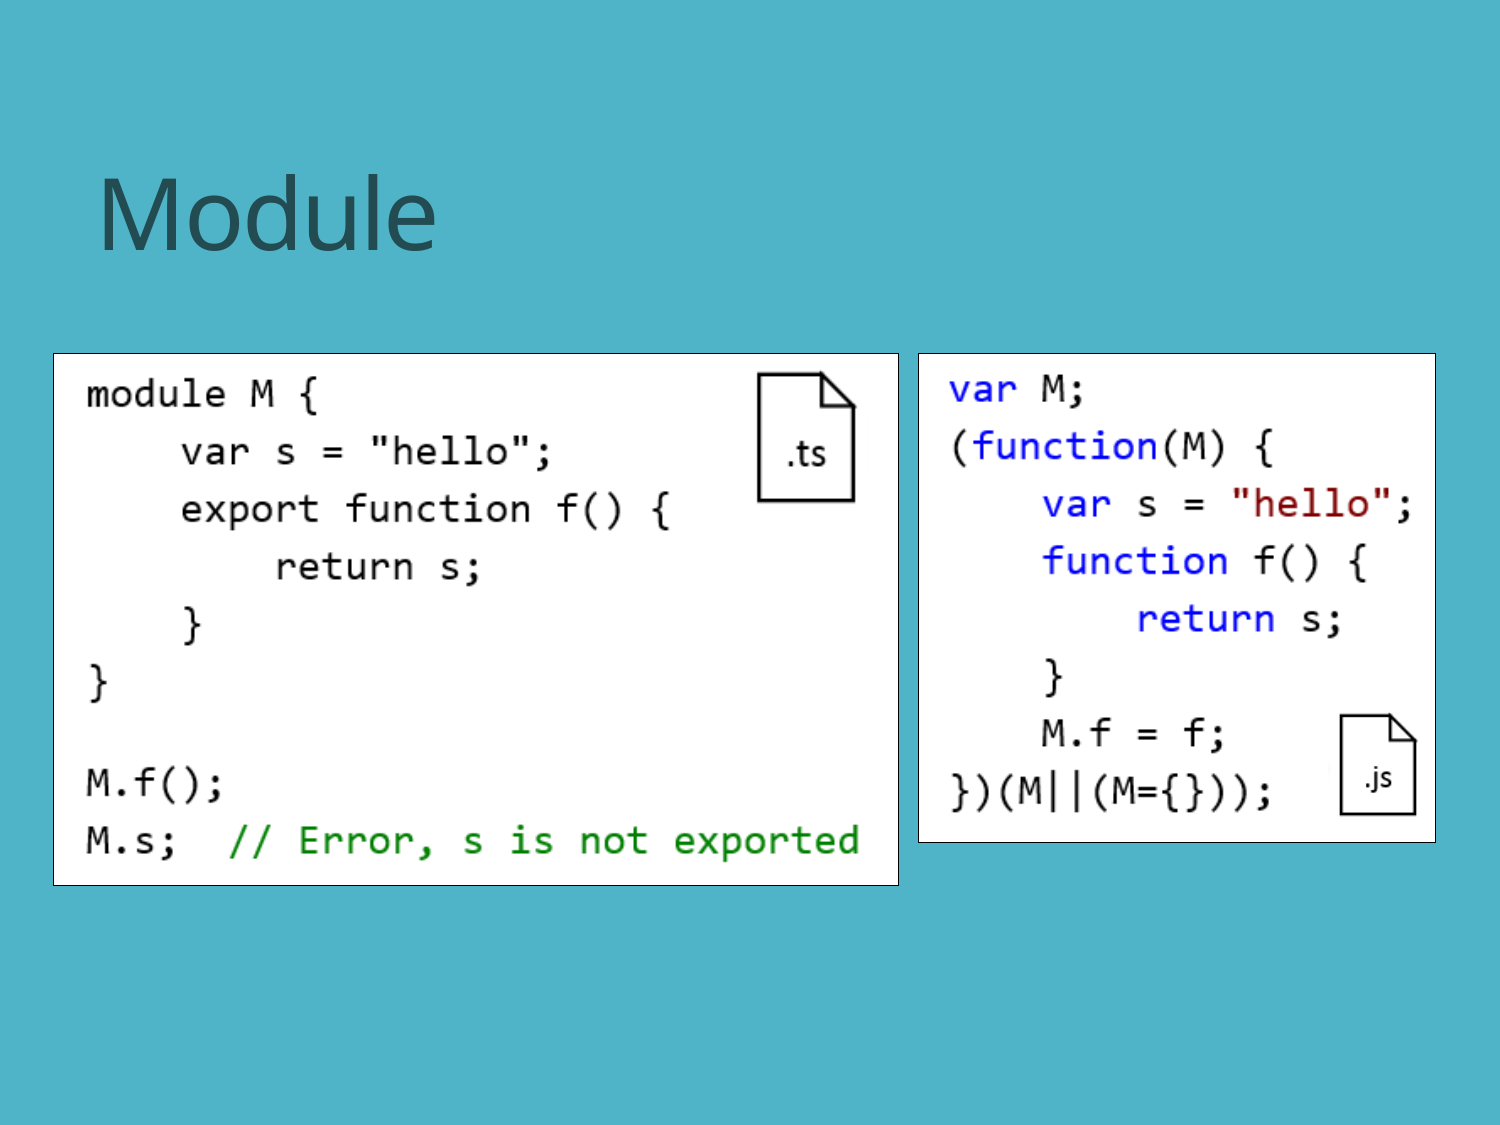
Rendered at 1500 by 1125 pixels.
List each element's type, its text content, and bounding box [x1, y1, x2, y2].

picture [917, 353, 1436, 844]
picture [53, 353, 899, 886]
title Module [80, 81, 1407, 354]
